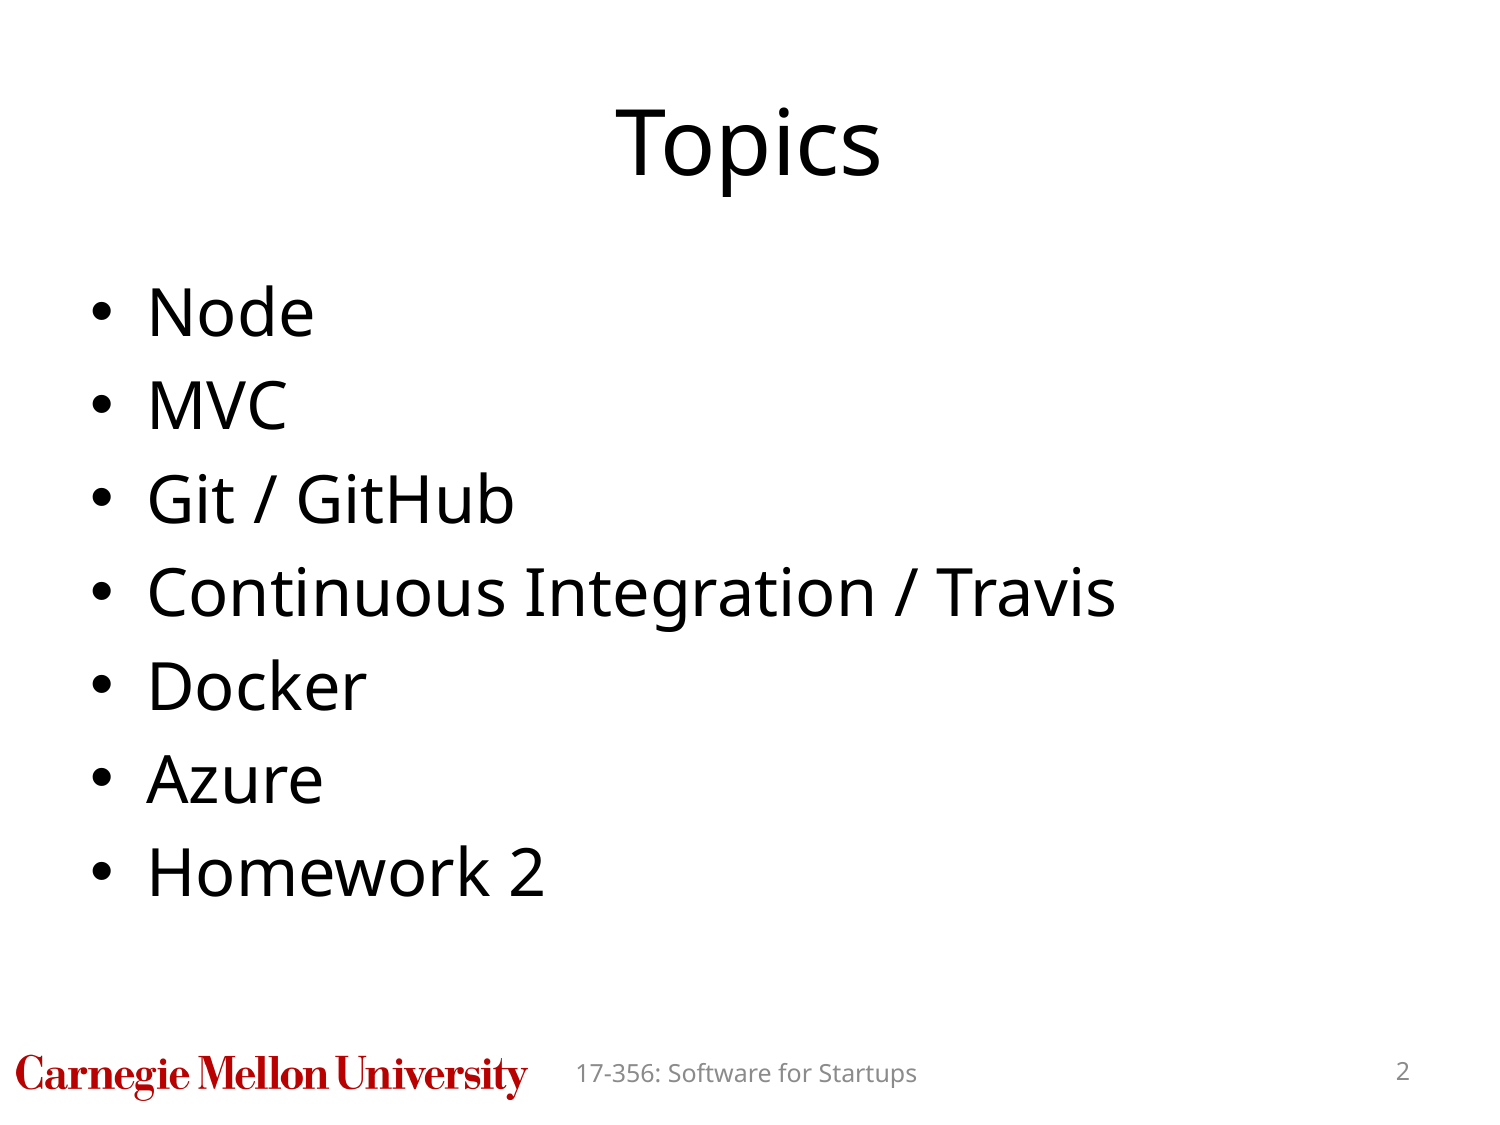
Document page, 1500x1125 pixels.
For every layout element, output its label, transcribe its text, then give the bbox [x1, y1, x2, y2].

title Topics [75, 45, 1425, 233]
list Node MVC Git / GitHub Continuous Integration / Travis Docker Azure Homework 2 [75, 262, 1425, 1005]
slide_number 2 [1074, 1042, 1425, 1103]
footer 17-356: Software for Startups [512, 1042, 988, 1103]
picture [16, 1054, 512, 1103]
